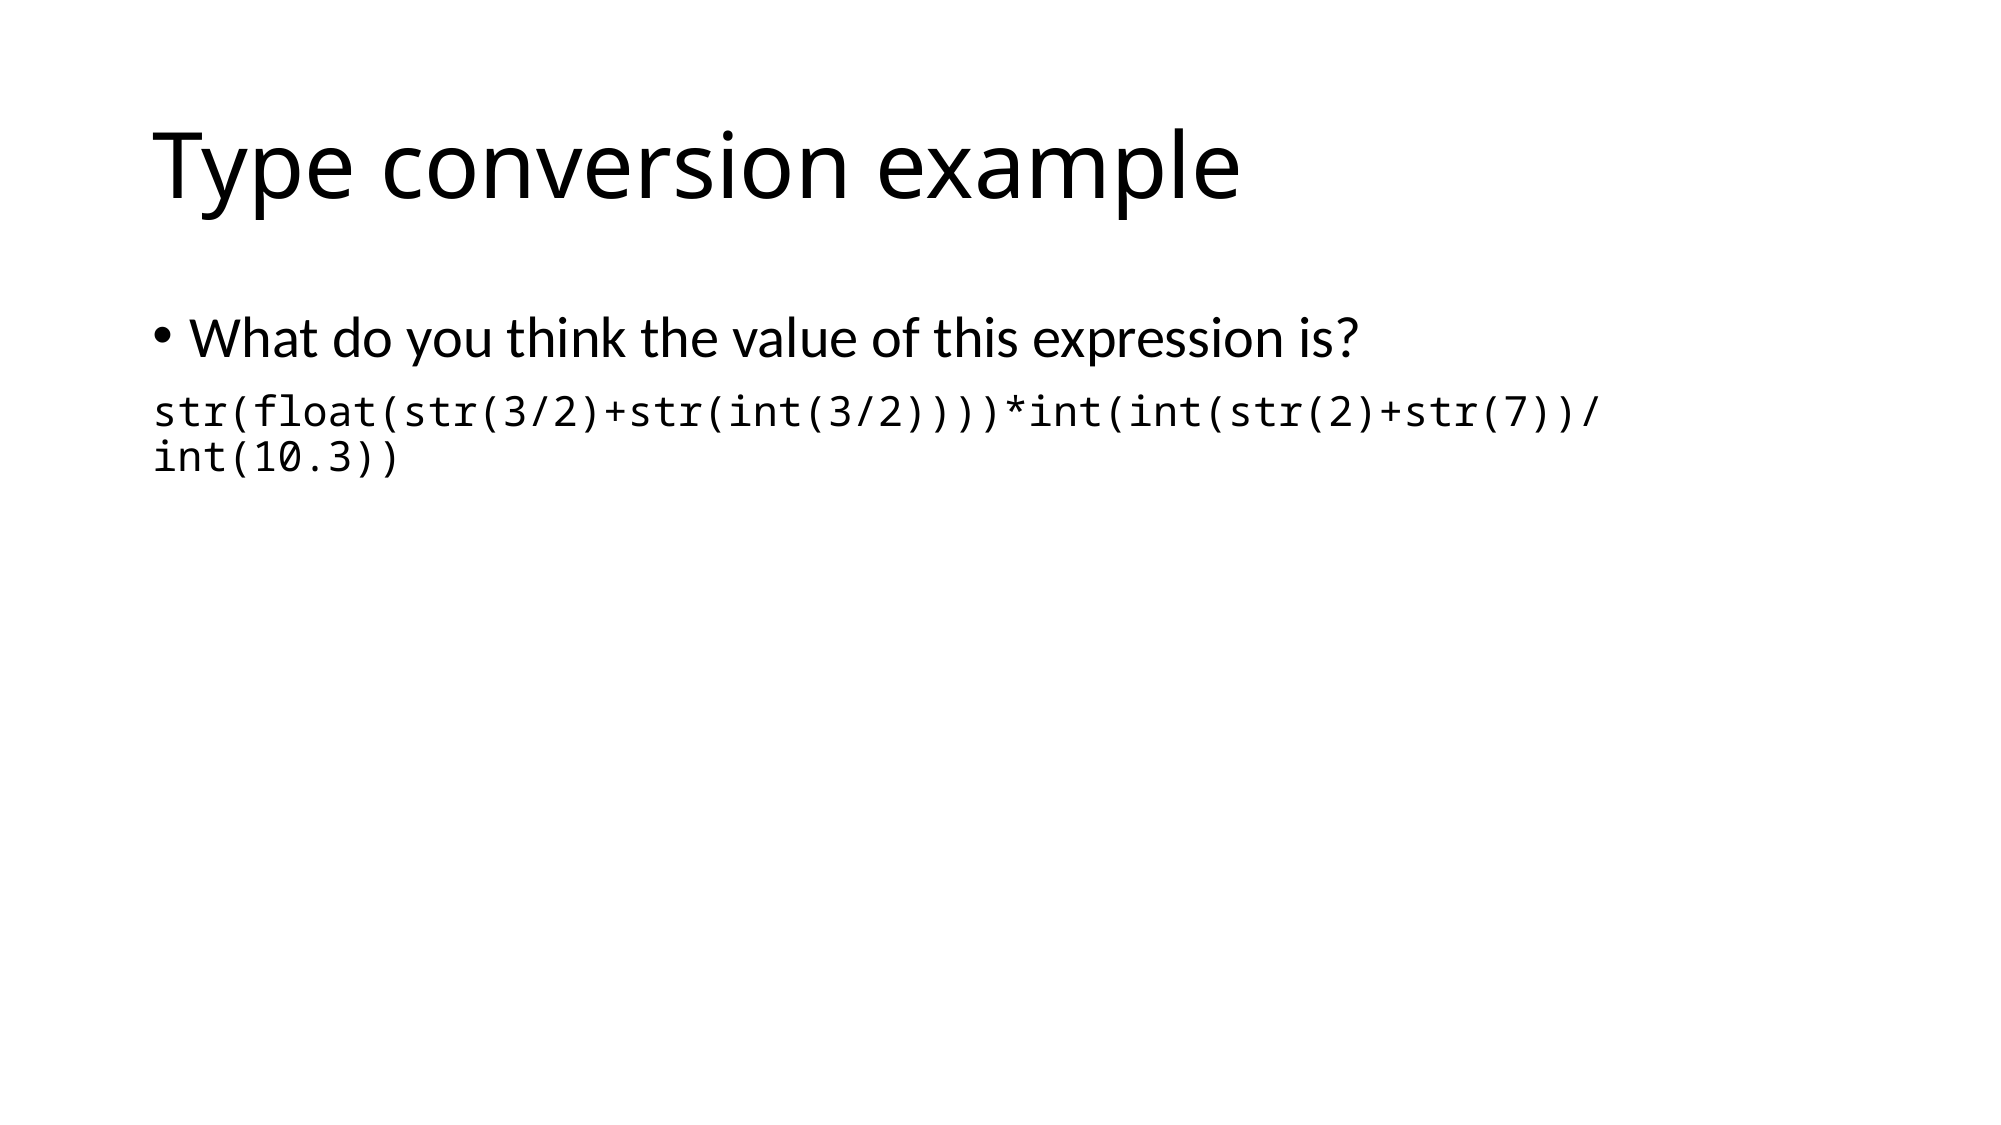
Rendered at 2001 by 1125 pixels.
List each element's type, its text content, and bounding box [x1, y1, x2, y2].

list What do you think the value of this expression is? str(float(str(3/2)+str(int(3/2))))*int(int(str(2)+str(7))/int(10.3)) [137, 299, 1863, 1014]
title Type conversion example [137, 59, 1863, 278]
